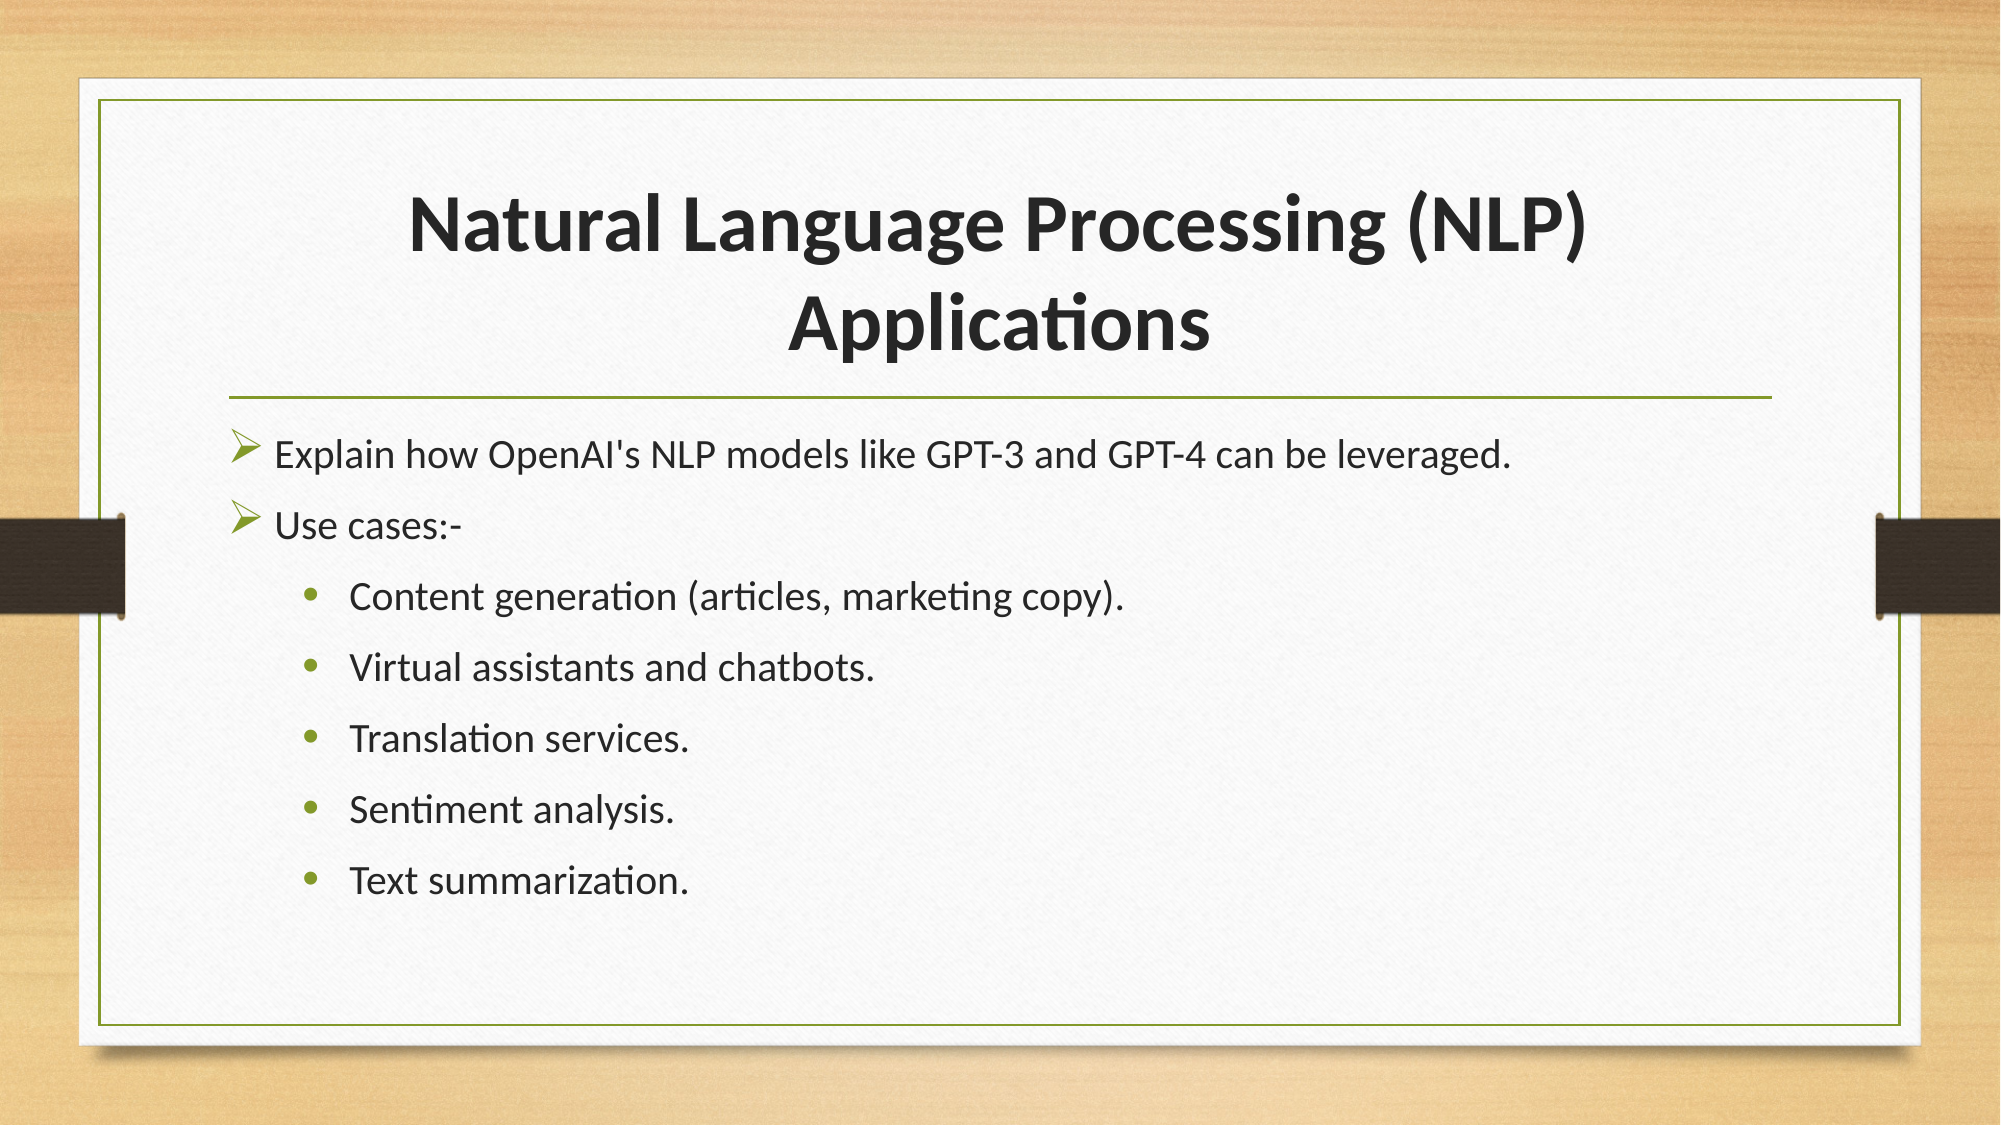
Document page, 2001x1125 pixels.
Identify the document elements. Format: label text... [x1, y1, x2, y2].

title Natural Language Processing (NLP) Applications [212, 161, 1788, 375]
picture [0, 0, 2001, 1125]
list Explain how OpenAI's NLP models like GPT-3 and GPT-4 can be leveraged. Use cases:- Content generation (articles, marketing copy). Virtual assistants and chatbots. Translation services. Sentiment analysis. Text summarization. [212, 419, 1788, 964]
